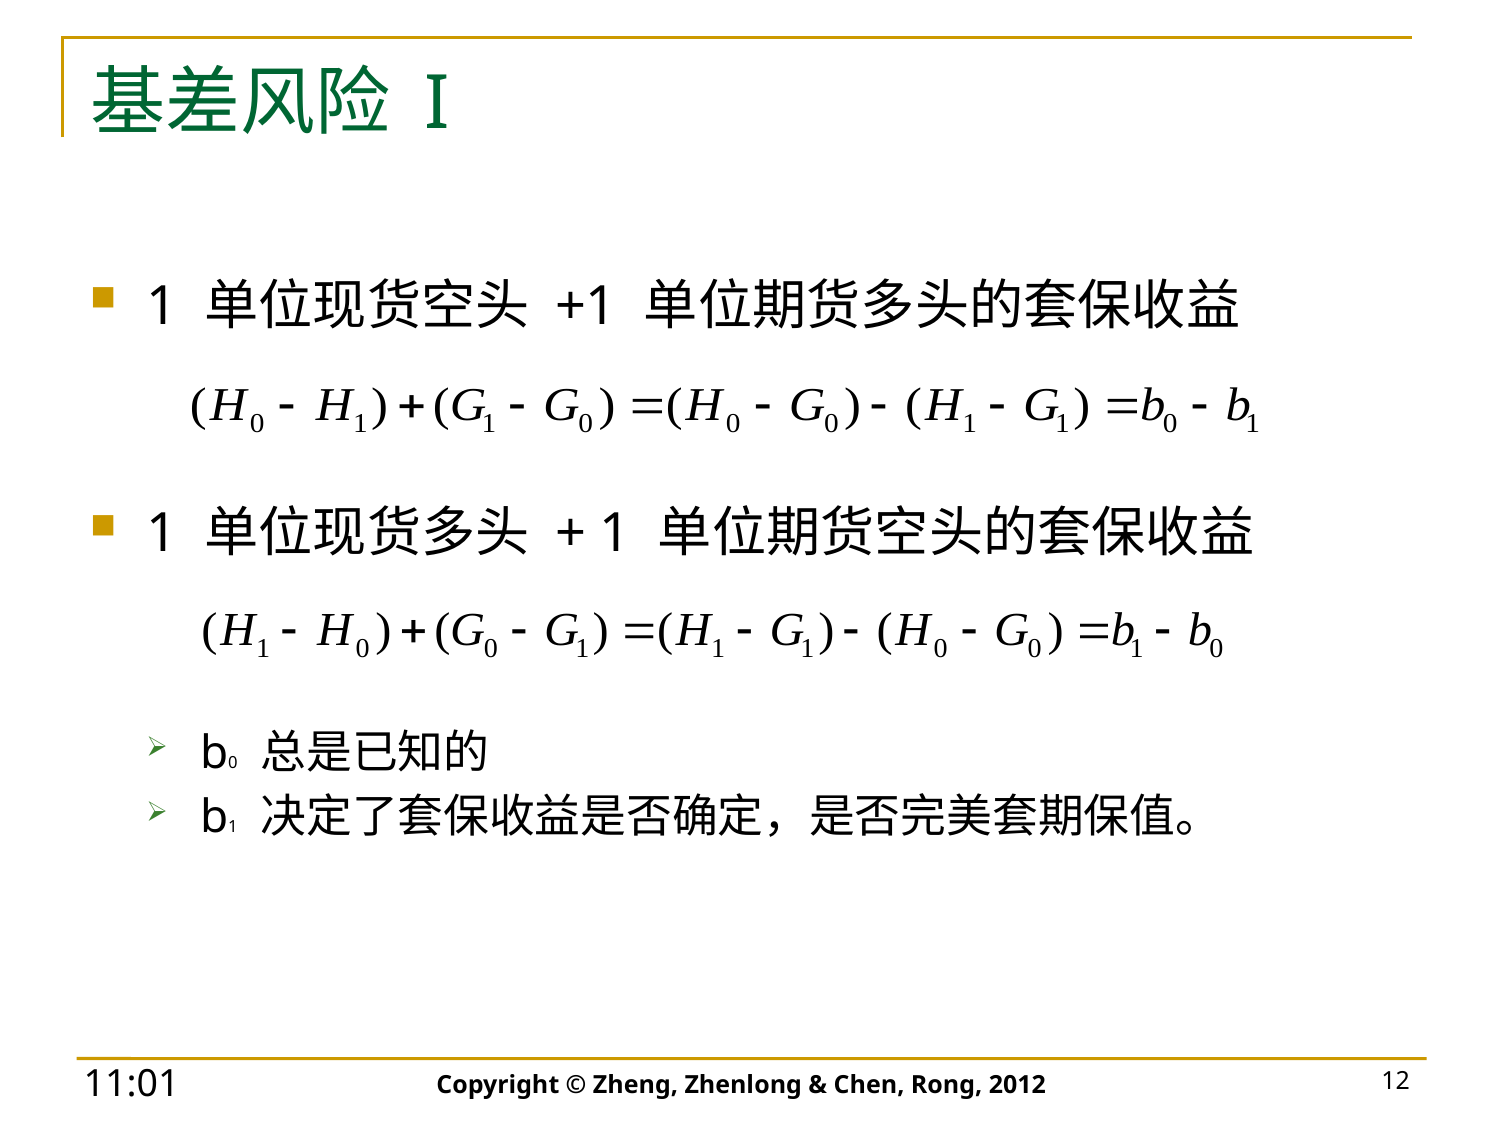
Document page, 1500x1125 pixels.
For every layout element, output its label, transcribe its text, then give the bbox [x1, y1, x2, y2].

slide_number 12 [1074, 1030, 1426, 1107]
footer Copyright © Zheng, Zhenlong & Chen, Rong, 2012 [296, 1030, 1074, 1107]
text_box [182, 373, 1270, 445]
list 1 单位现货空头 +1 单位期货多头的套保收益 1 单位现货多头 + 1 单位期货空头的套保收益 b0 总是已知的 b1 决定了套保收益是否确定，是否完美套期保值。 [74, 262, 1426, 1006]
title 基差风险 I [74, 45, 1426, 233]
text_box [194, 597, 1235, 669]
